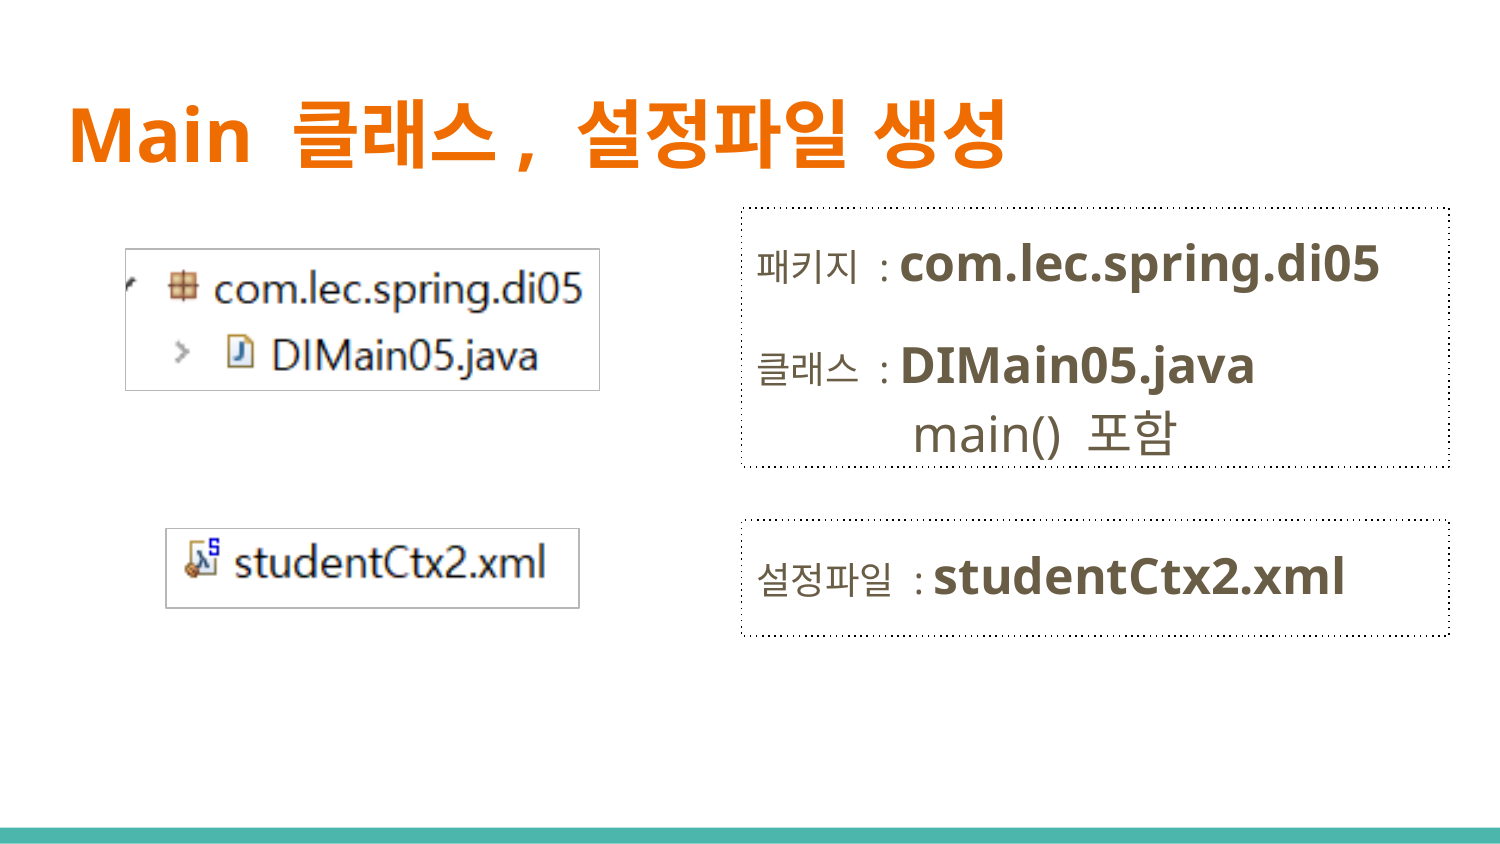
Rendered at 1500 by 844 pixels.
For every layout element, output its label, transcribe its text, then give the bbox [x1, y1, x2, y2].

picture [125, 249, 599, 390]
picture [166, 529, 579, 608]
list 패키지 : com.lec.spring.di05 클래스 : DIMain05.java main() 포함 [741, 207, 1449, 467]
list 설정파일 : studentCtx2.xml [741, 520, 1449, 637]
title Main 클래스, 설정파일 생성 [51, 72, 1449, 189]
